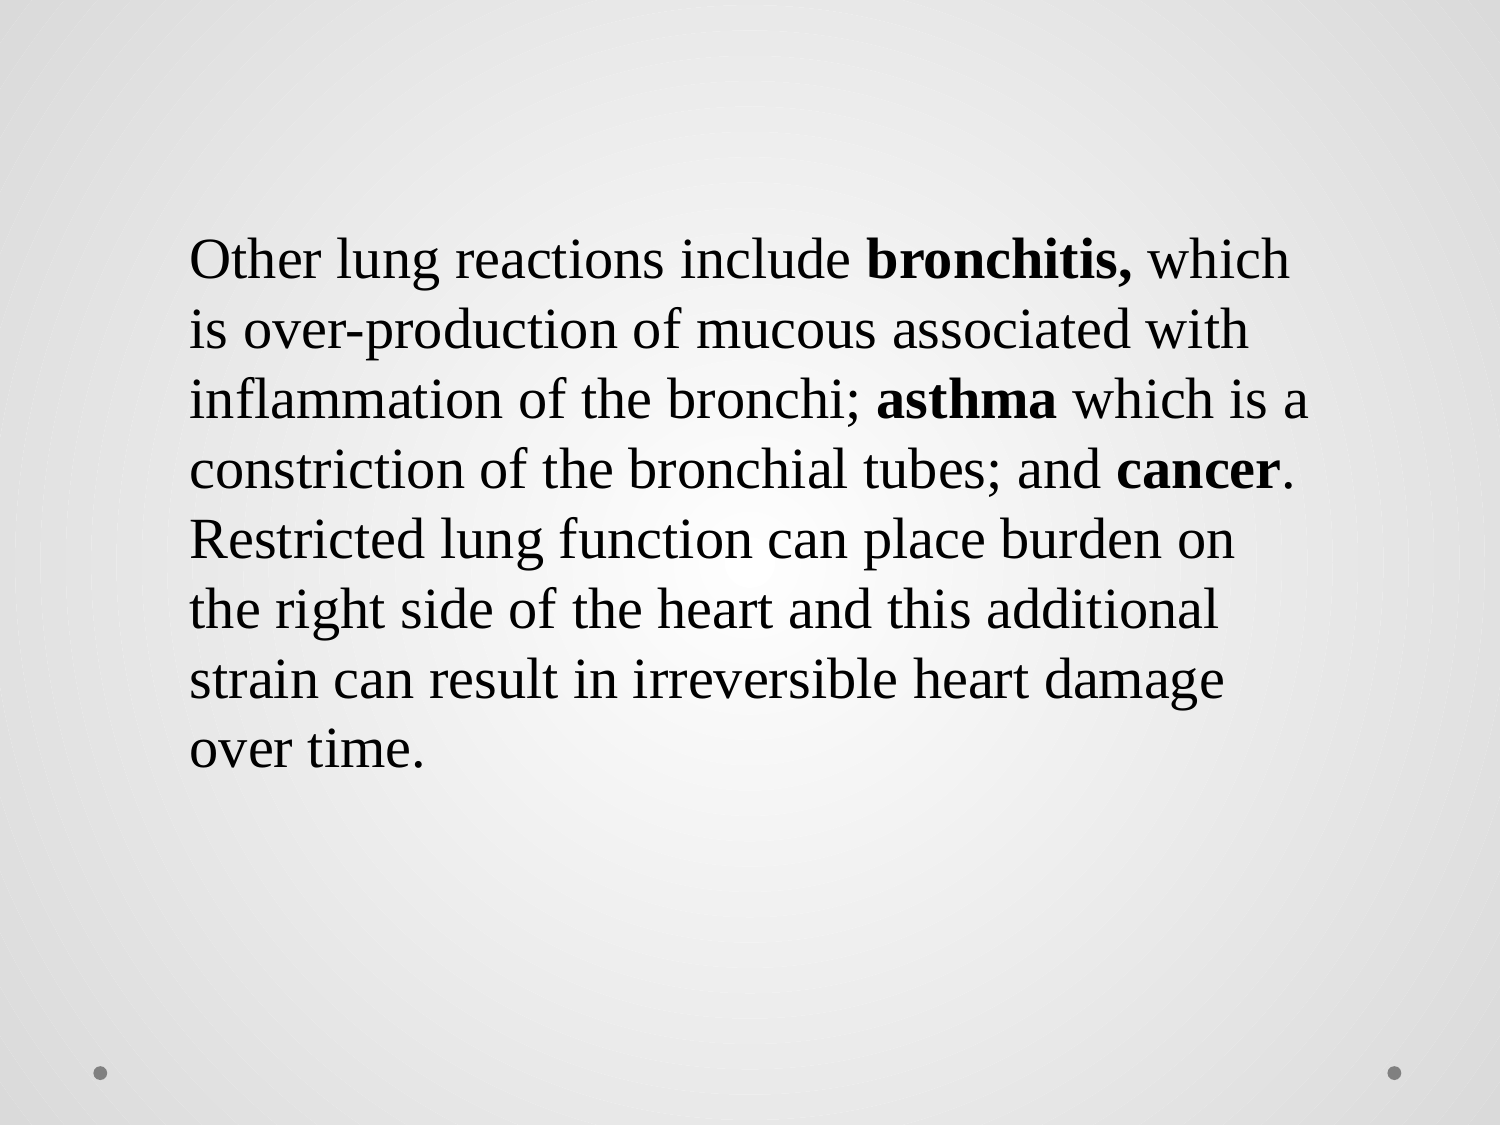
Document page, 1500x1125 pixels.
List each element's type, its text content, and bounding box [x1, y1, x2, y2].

text_box Other lung reactions include bronchitis, which is over-production of mucous associated with inflammation of the bronchi; asthma which is a constriction of the bronchial tubes; and cancer. Restricted lung function can place burden on the right side of the heart and this additional strain can result in irreversible heart damage over time. [174, 212, 1325, 787]
